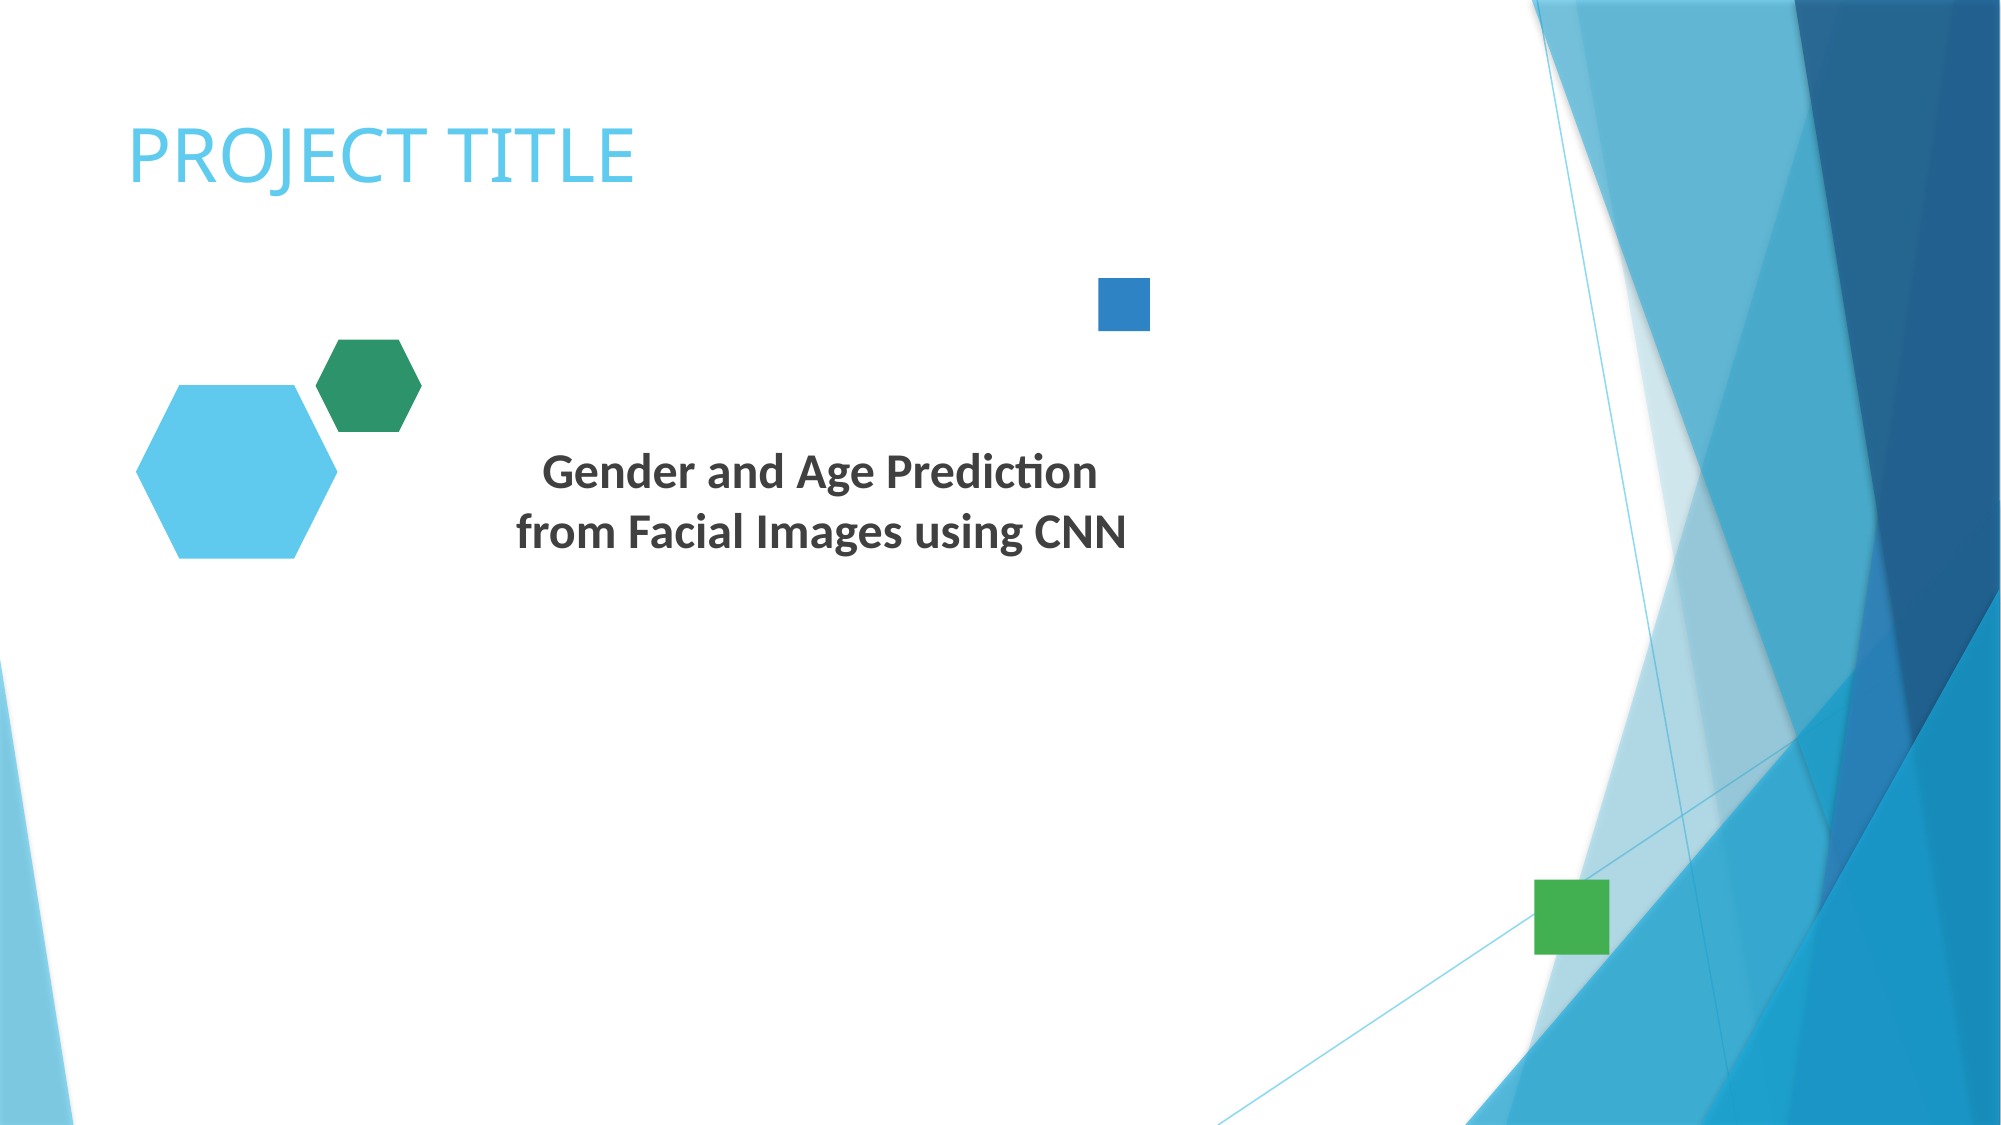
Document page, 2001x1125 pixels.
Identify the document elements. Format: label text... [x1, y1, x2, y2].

text_box [1534, 879, 1610, 955]
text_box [135, 339, 423, 559]
title PROJECT TITLE [111, 99, 1522, 317]
list Gender and Age Prediction from Facial Images using CNN [367, 430, 1265, 574]
text_box [1098, 278, 1150, 332]
